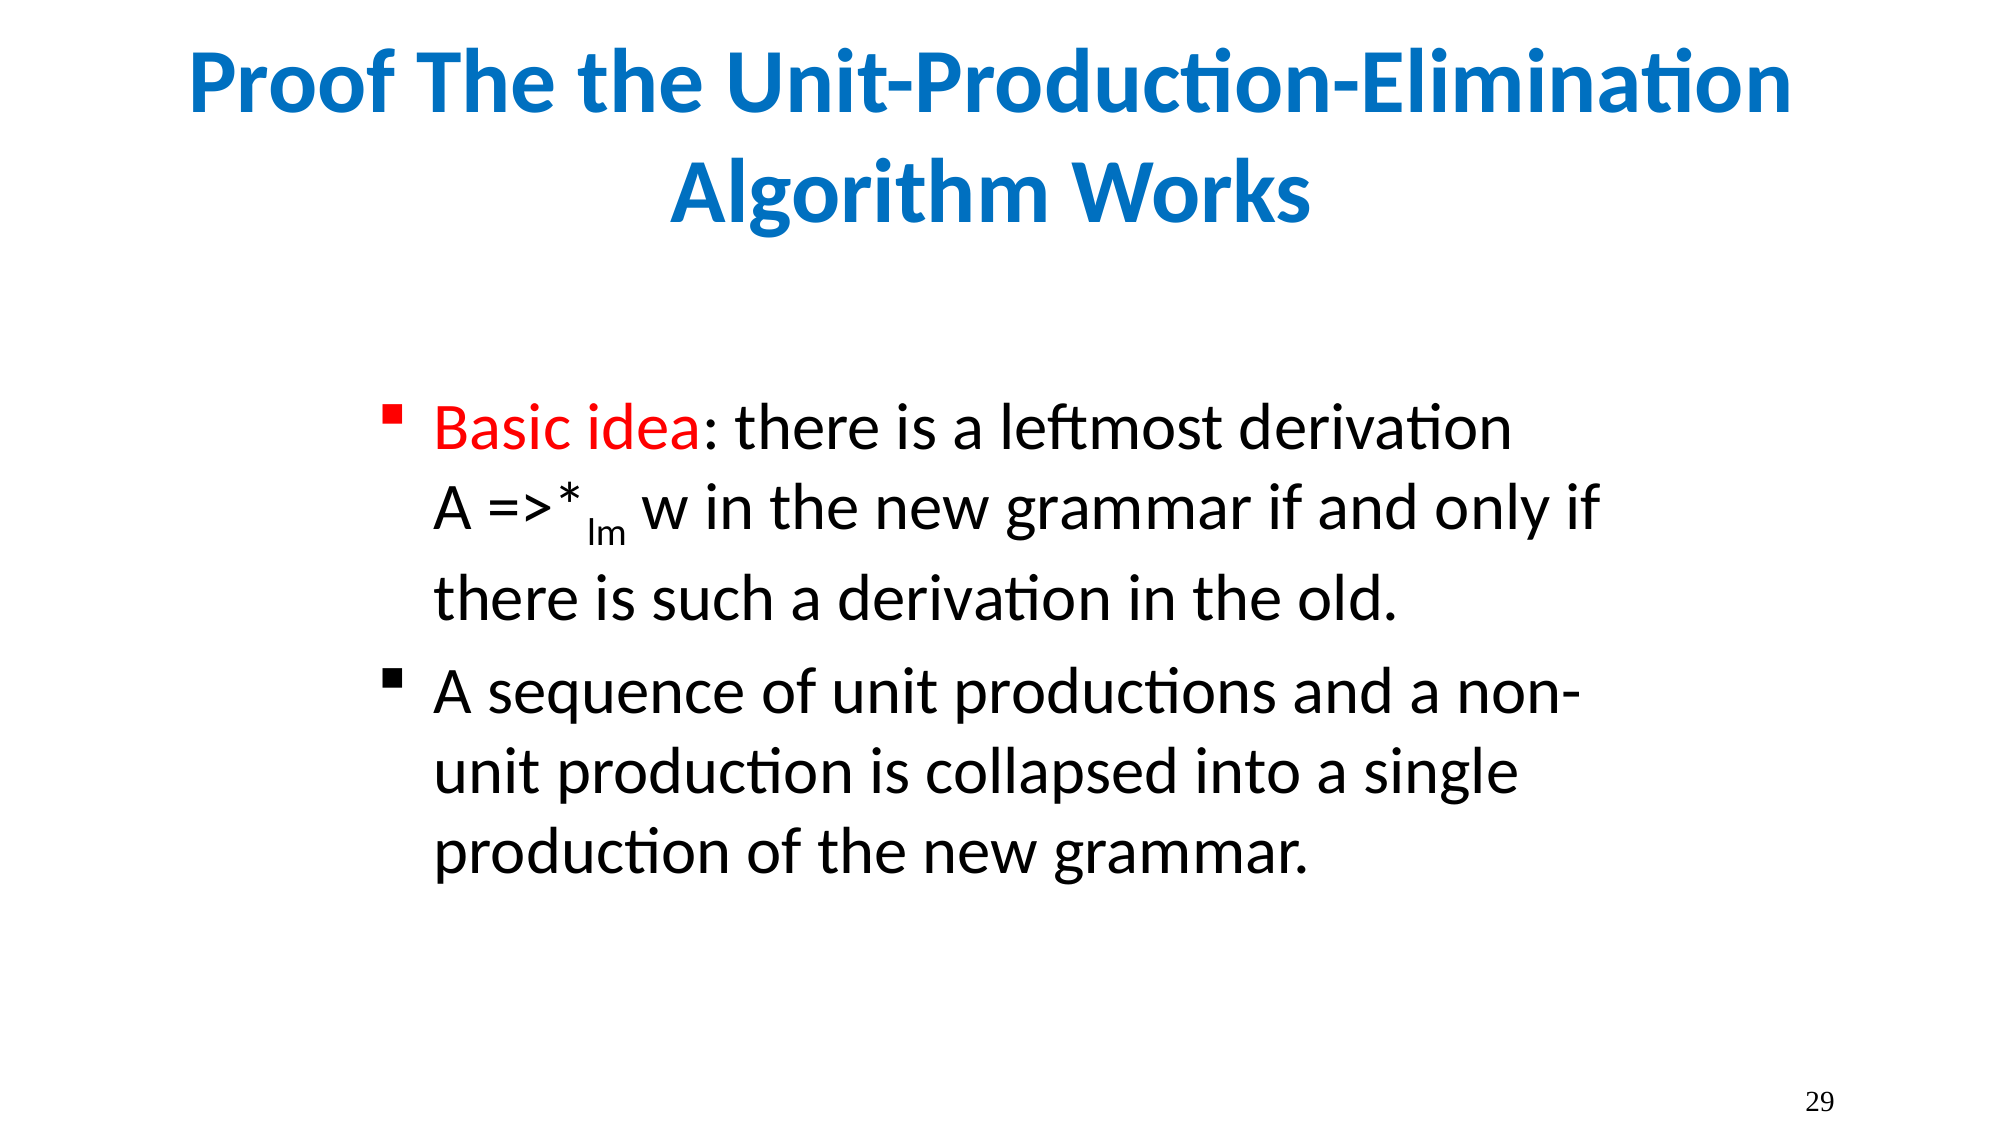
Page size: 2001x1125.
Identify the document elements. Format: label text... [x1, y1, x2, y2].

slide_number 29 [1433, 1074, 1851, 1125]
list Basic idea: there is a leftmost derivation A =>*lm w in the new grammar if and only if there is such a derivation in the old. A sequence of unit productions and a non-unit production is collapsed into a single production of the new grammar. [362, 375, 1638, 1038]
title Proof The the Unit-Production-Elimination Algorithm Works [66, 37, 1917, 225]
